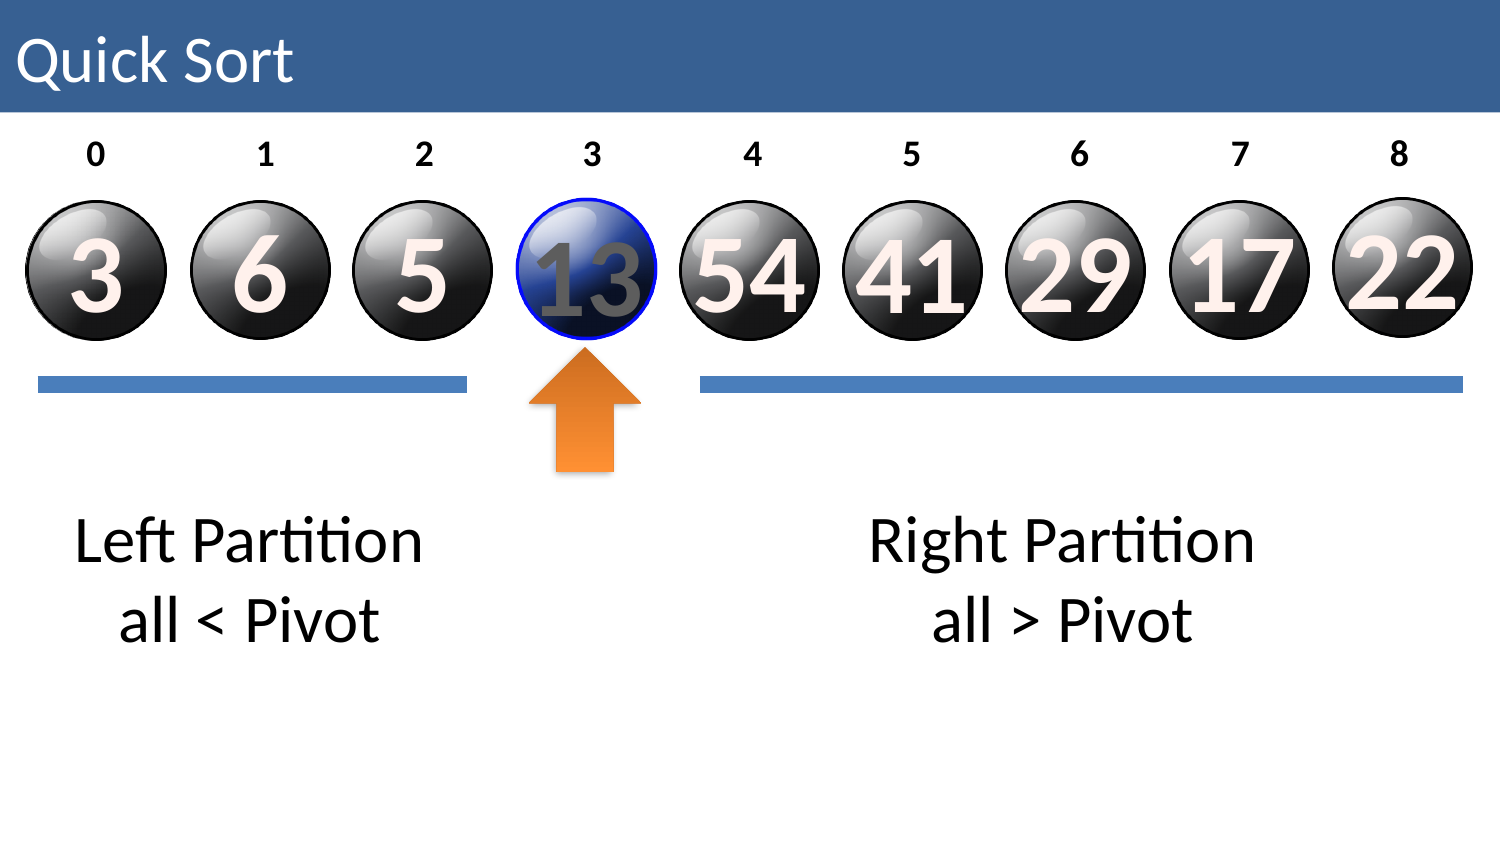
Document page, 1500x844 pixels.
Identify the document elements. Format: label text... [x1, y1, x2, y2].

text_box [528, 357, 642, 472]
text_box 0 1 2 3 4 5 6 7 8 [71, 121, 1440, 182]
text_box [1329, 189, 1476, 342]
text_box Left Partition all < Pivot [0, 488, 500, 663]
text_box Right Partition all > Pivot [812, 488, 1313, 663]
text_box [350, 192, 495, 345]
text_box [1166, 192, 1313, 345]
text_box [1002, 192, 1149, 345]
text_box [676, 192, 823, 345]
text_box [187, 192, 333, 345]
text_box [513, 196, 660, 349]
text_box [24, 192, 169, 345]
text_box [839, 193, 986, 345]
text_box Quick Sort [0, 0, 1500, 113]
